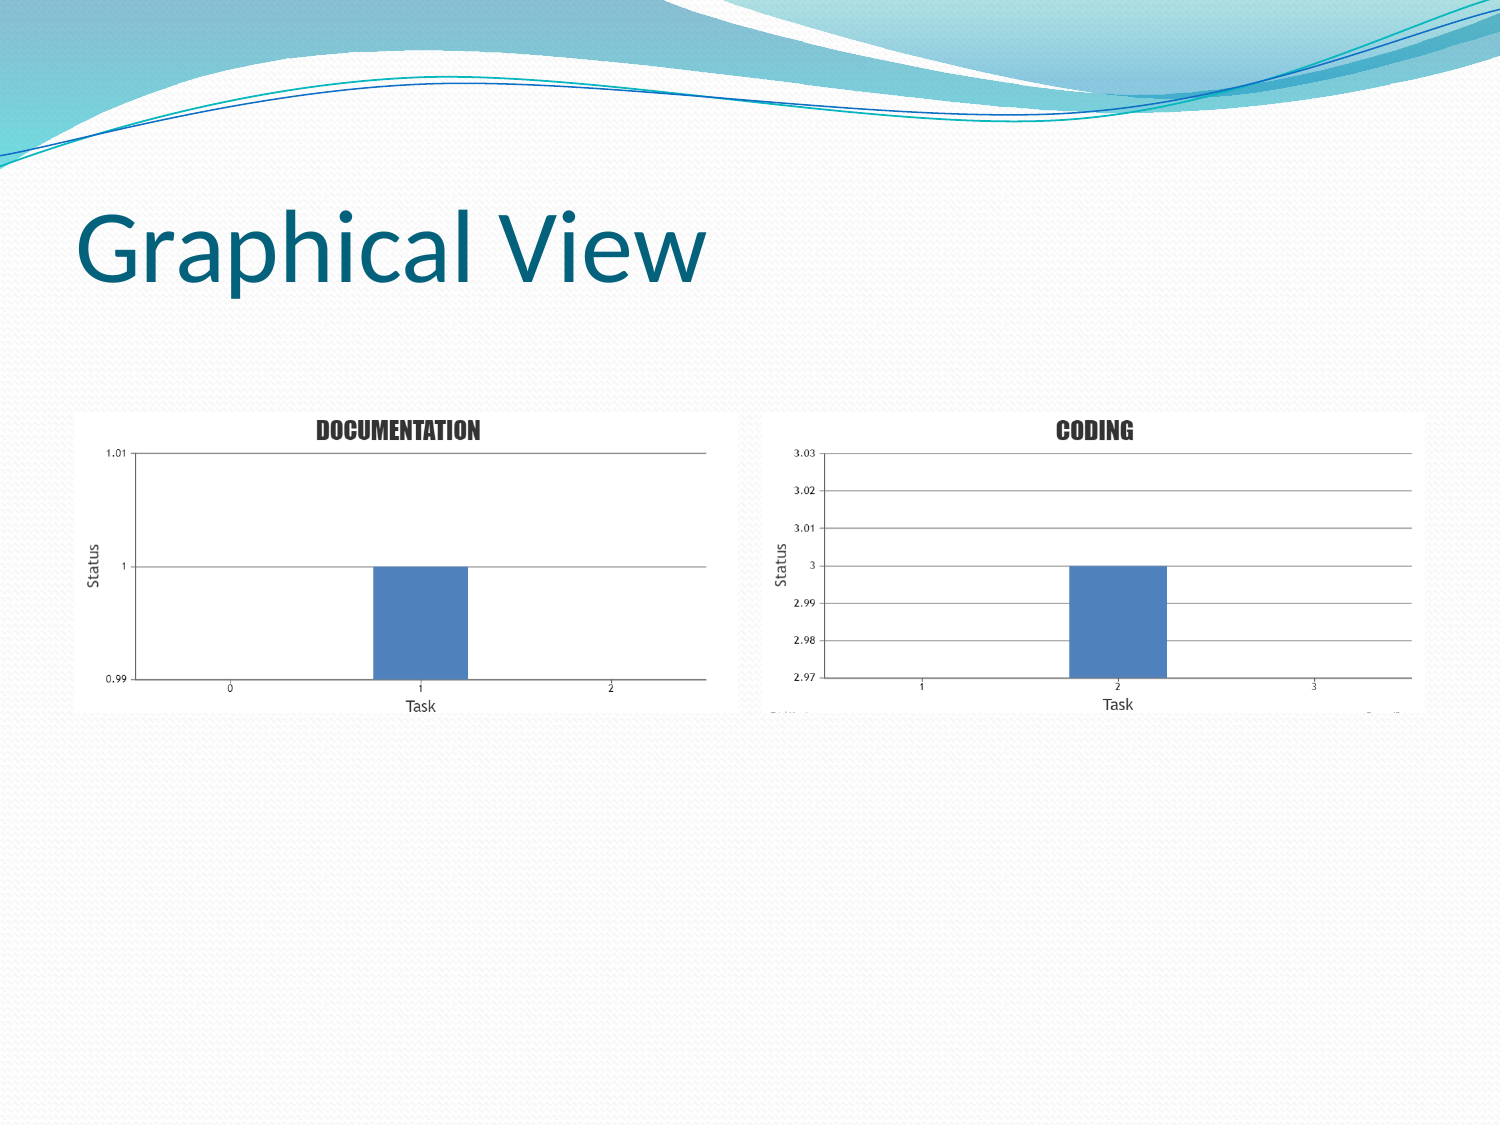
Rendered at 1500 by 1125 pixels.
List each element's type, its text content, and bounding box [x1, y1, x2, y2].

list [762, 412, 1426, 713]
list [74, 412, 738, 713]
title Graphical View [75, 115, 1425, 303]
